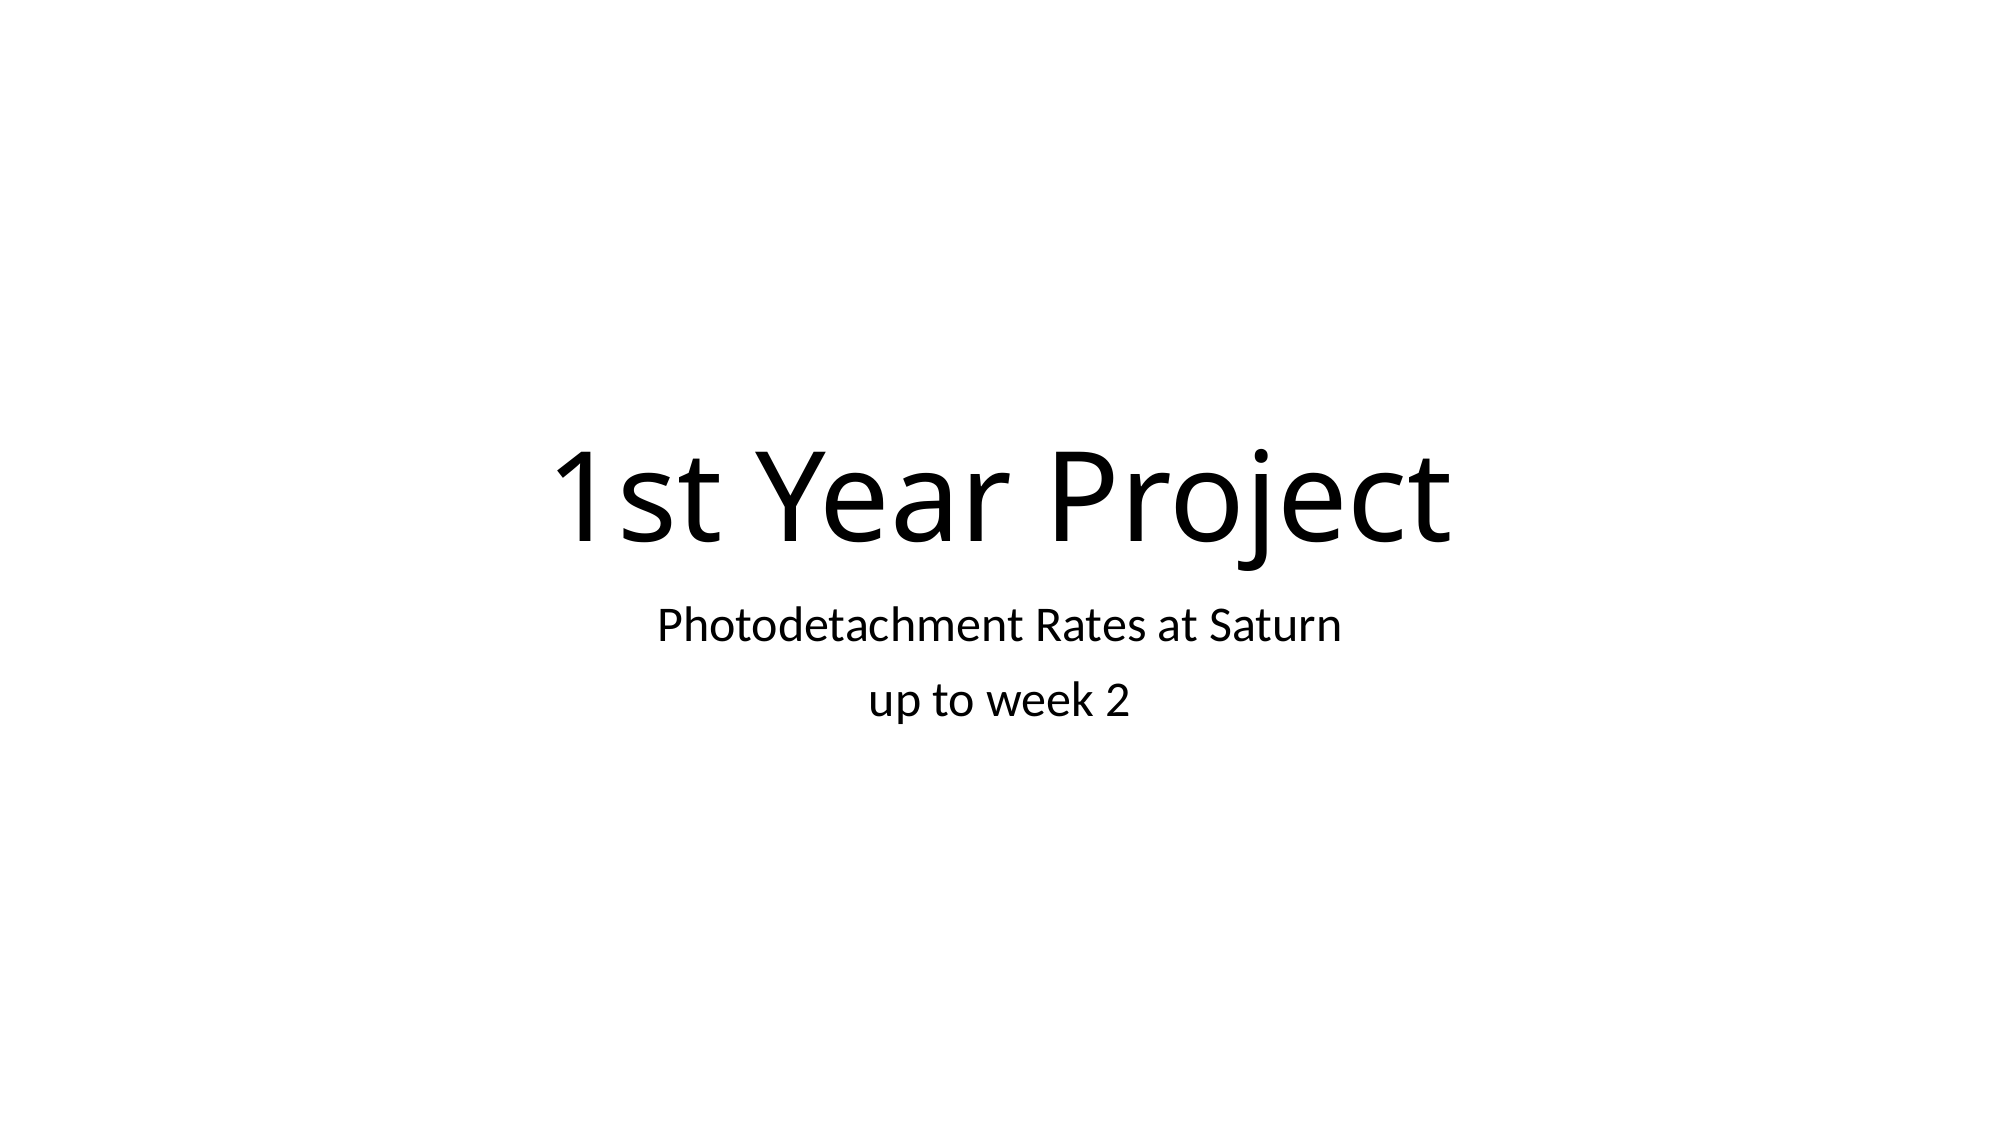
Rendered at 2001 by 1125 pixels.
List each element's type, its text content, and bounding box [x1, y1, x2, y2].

subtitle Photodetachment Rates at Saturn up to week 2 [249, 590, 1750, 863]
title 1st Year Project [249, 184, 1750, 576]
